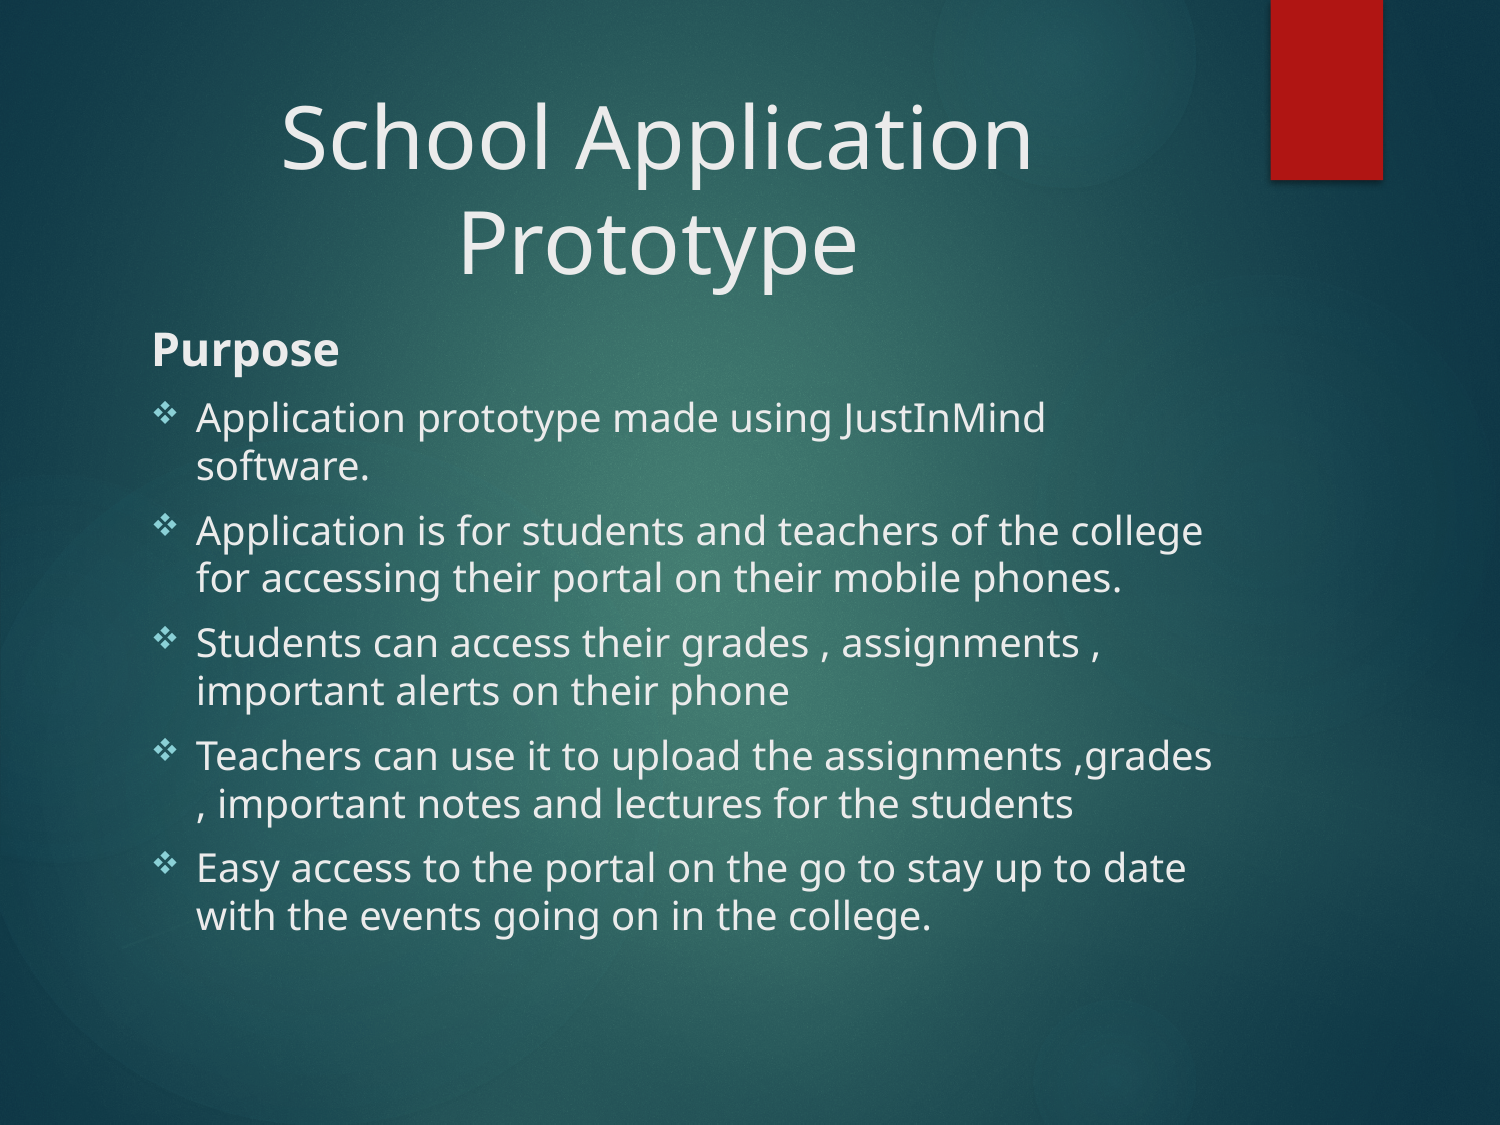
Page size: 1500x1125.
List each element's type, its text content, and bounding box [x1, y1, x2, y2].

title School Application Prototype [79, 74, 1237, 275]
list Purpose Application prototype made using JustInMind software. Application is for students and teachers of the college for accessing their portal on their mobile phones. Students can access their grades , assignments , important alerts on their phone Teachers can use it to upload the assignments ,grades , important notes and lectures for the students Easy access to the portal on the go to stay up to date with the events going on in the college. [135, 312, 1237, 1025]
